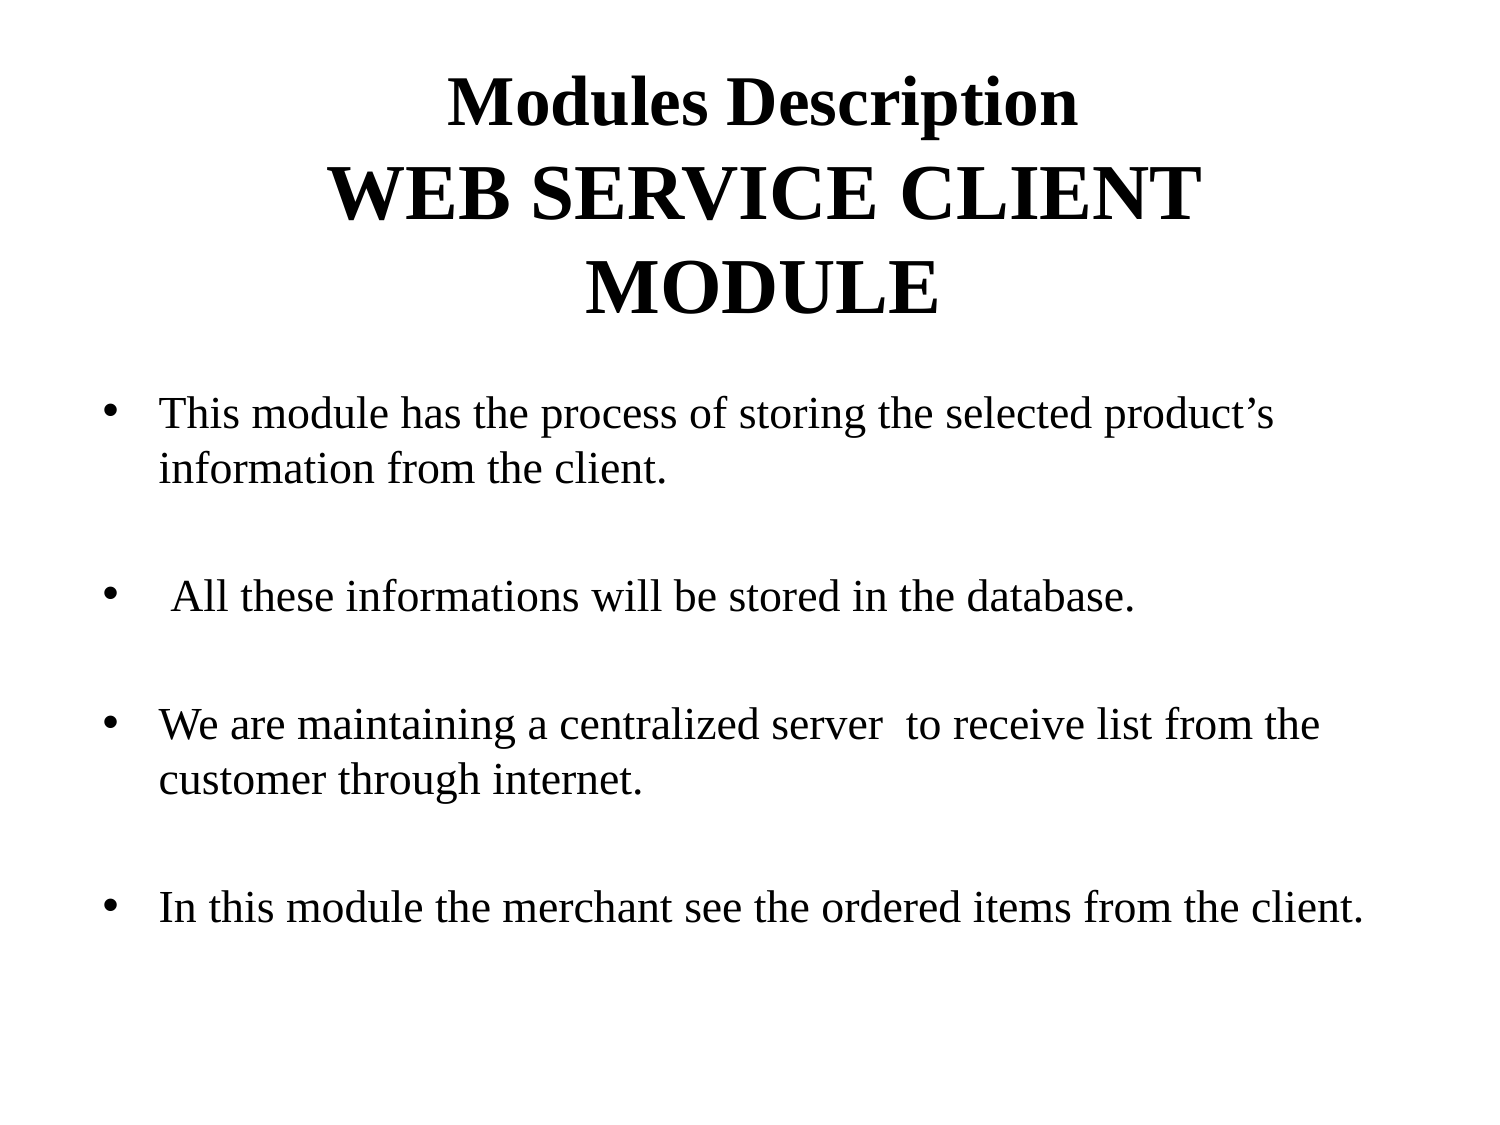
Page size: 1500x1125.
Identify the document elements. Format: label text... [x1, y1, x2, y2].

title Modules Description WEB SERVICE CLIENT MODULE [152, 46, 1375, 338]
list This module has the process of storing the selected product’s information from the client. All these informations will be stored in the database. We are maintaining a centralized server to receive list from the customer through internet. In this module the merchant see the ordered items from the client. [87, 375, 1458, 1125]
